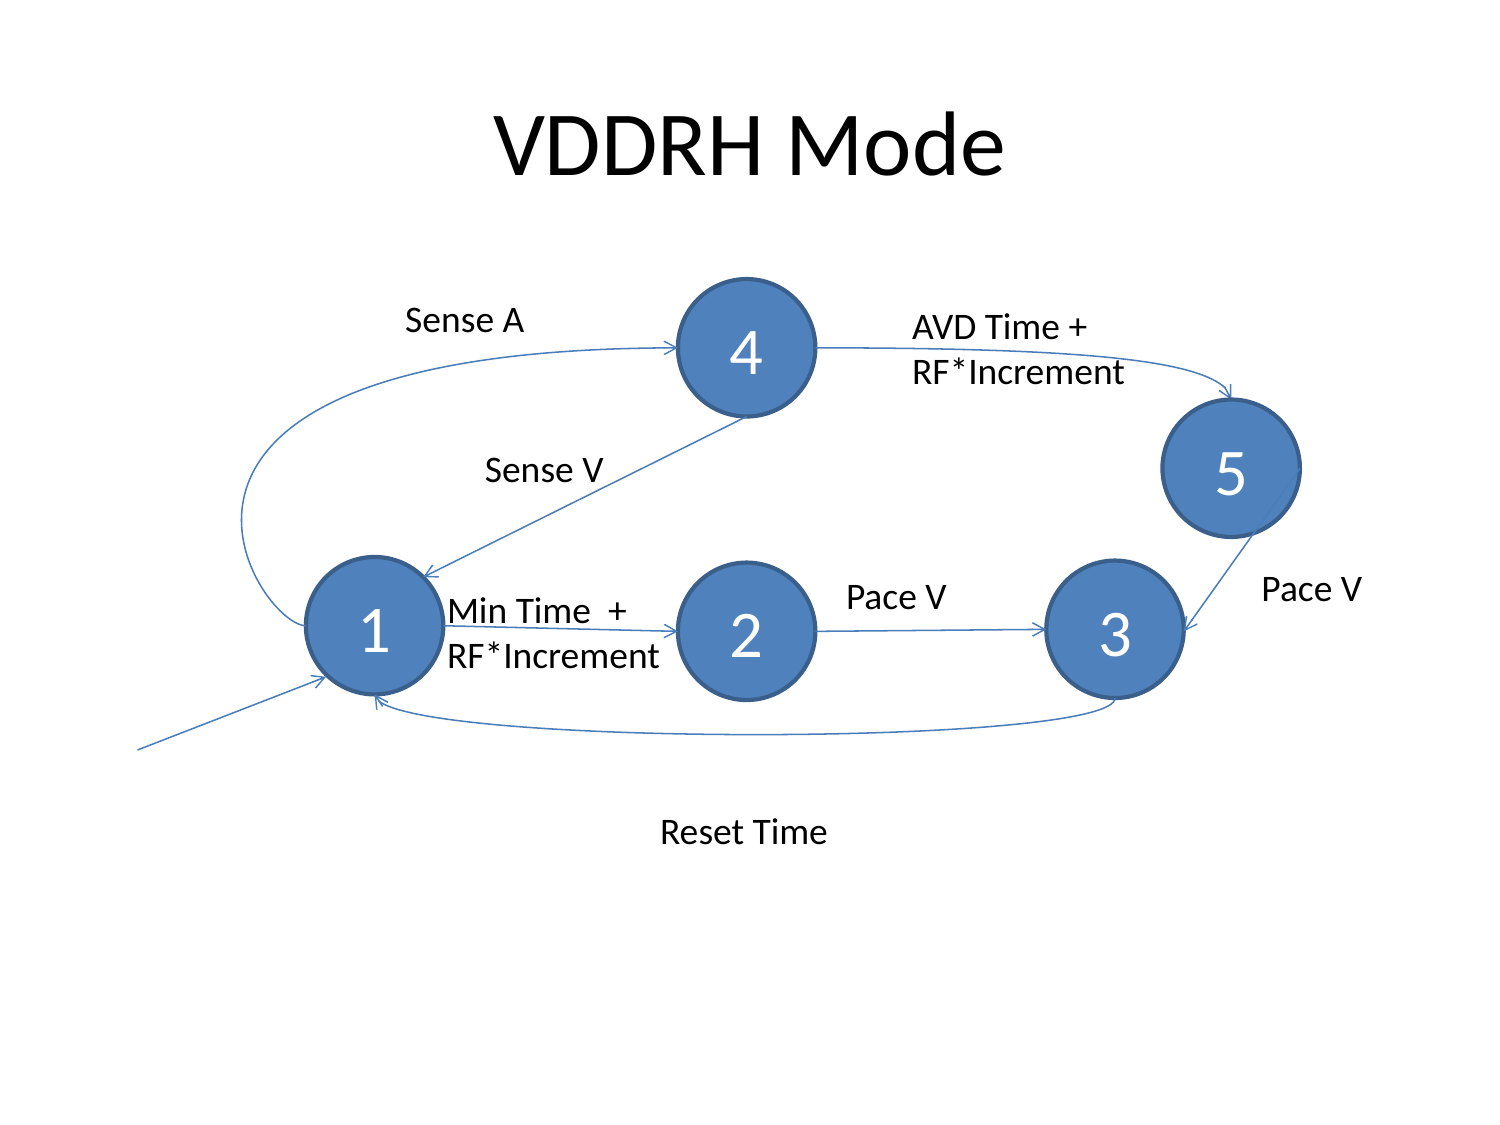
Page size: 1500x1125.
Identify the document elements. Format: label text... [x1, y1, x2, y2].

text_box 1 [303, 631, 432, 697]
text_box Reset Time [752, 799, 849, 860]
text_box 3 [1044, 558, 1186, 701]
text_box Reset Time [645, 799, 737, 860]
text_box 2 [689, 586, 737, 702]
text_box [423, 416, 747, 578]
text_box 4 [675, 276, 818, 419]
text_box 5 [1160, 397, 1303, 516]
text_box Min Time + RF*Increment [432, 586, 689, 684]
text_box Pace V [831, 565, 1035, 625]
text_box 2 [752, 560, 818, 702]
text_box Pace V [1305, 556, 1450, 617]
text_box AVD Time + RF*Increment [897, 295, 1163, 346]
title VDDRH Mode [75, 45, 1425, 233]
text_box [815, 347, 1232, 400]
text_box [137, 676, 327, 751]
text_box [1183, 467, 1301, 632]
text_box Sense A [390, 287, 594, 346]
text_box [305, 347, 679, 626]
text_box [742, 325, 747, 415]
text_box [742, 585, 747, 1067]
